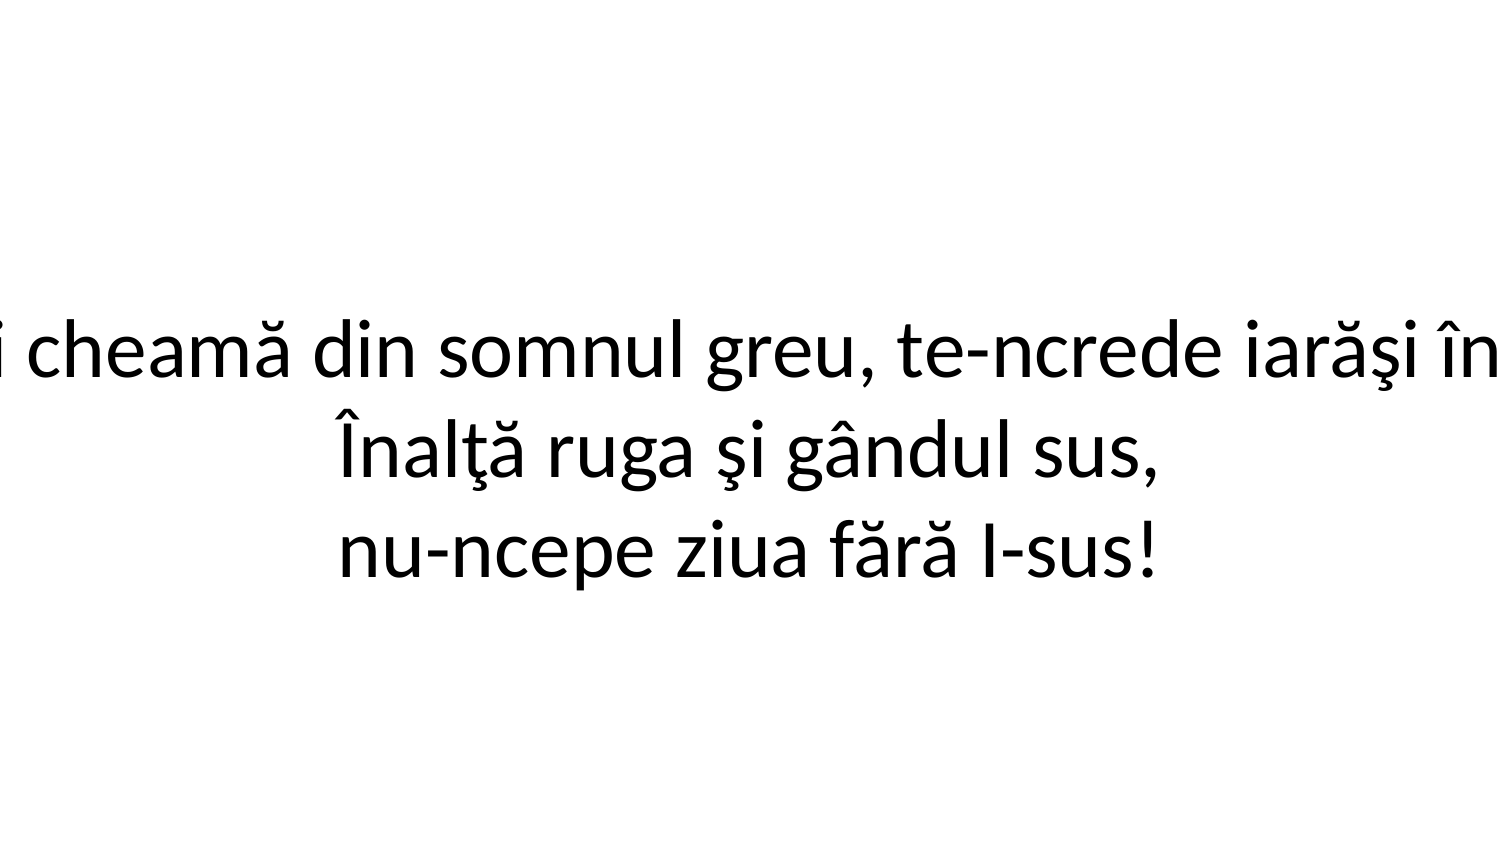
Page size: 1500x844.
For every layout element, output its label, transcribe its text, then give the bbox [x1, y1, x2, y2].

text_box 1. Când zorii cheamă din somnul greu, te-ncrede iarăşi în Dumnezeu. Înalţă ruga şi gândul sus, nu-ncepe ziua fără I-sus! [0, 242, 1500, 602]
